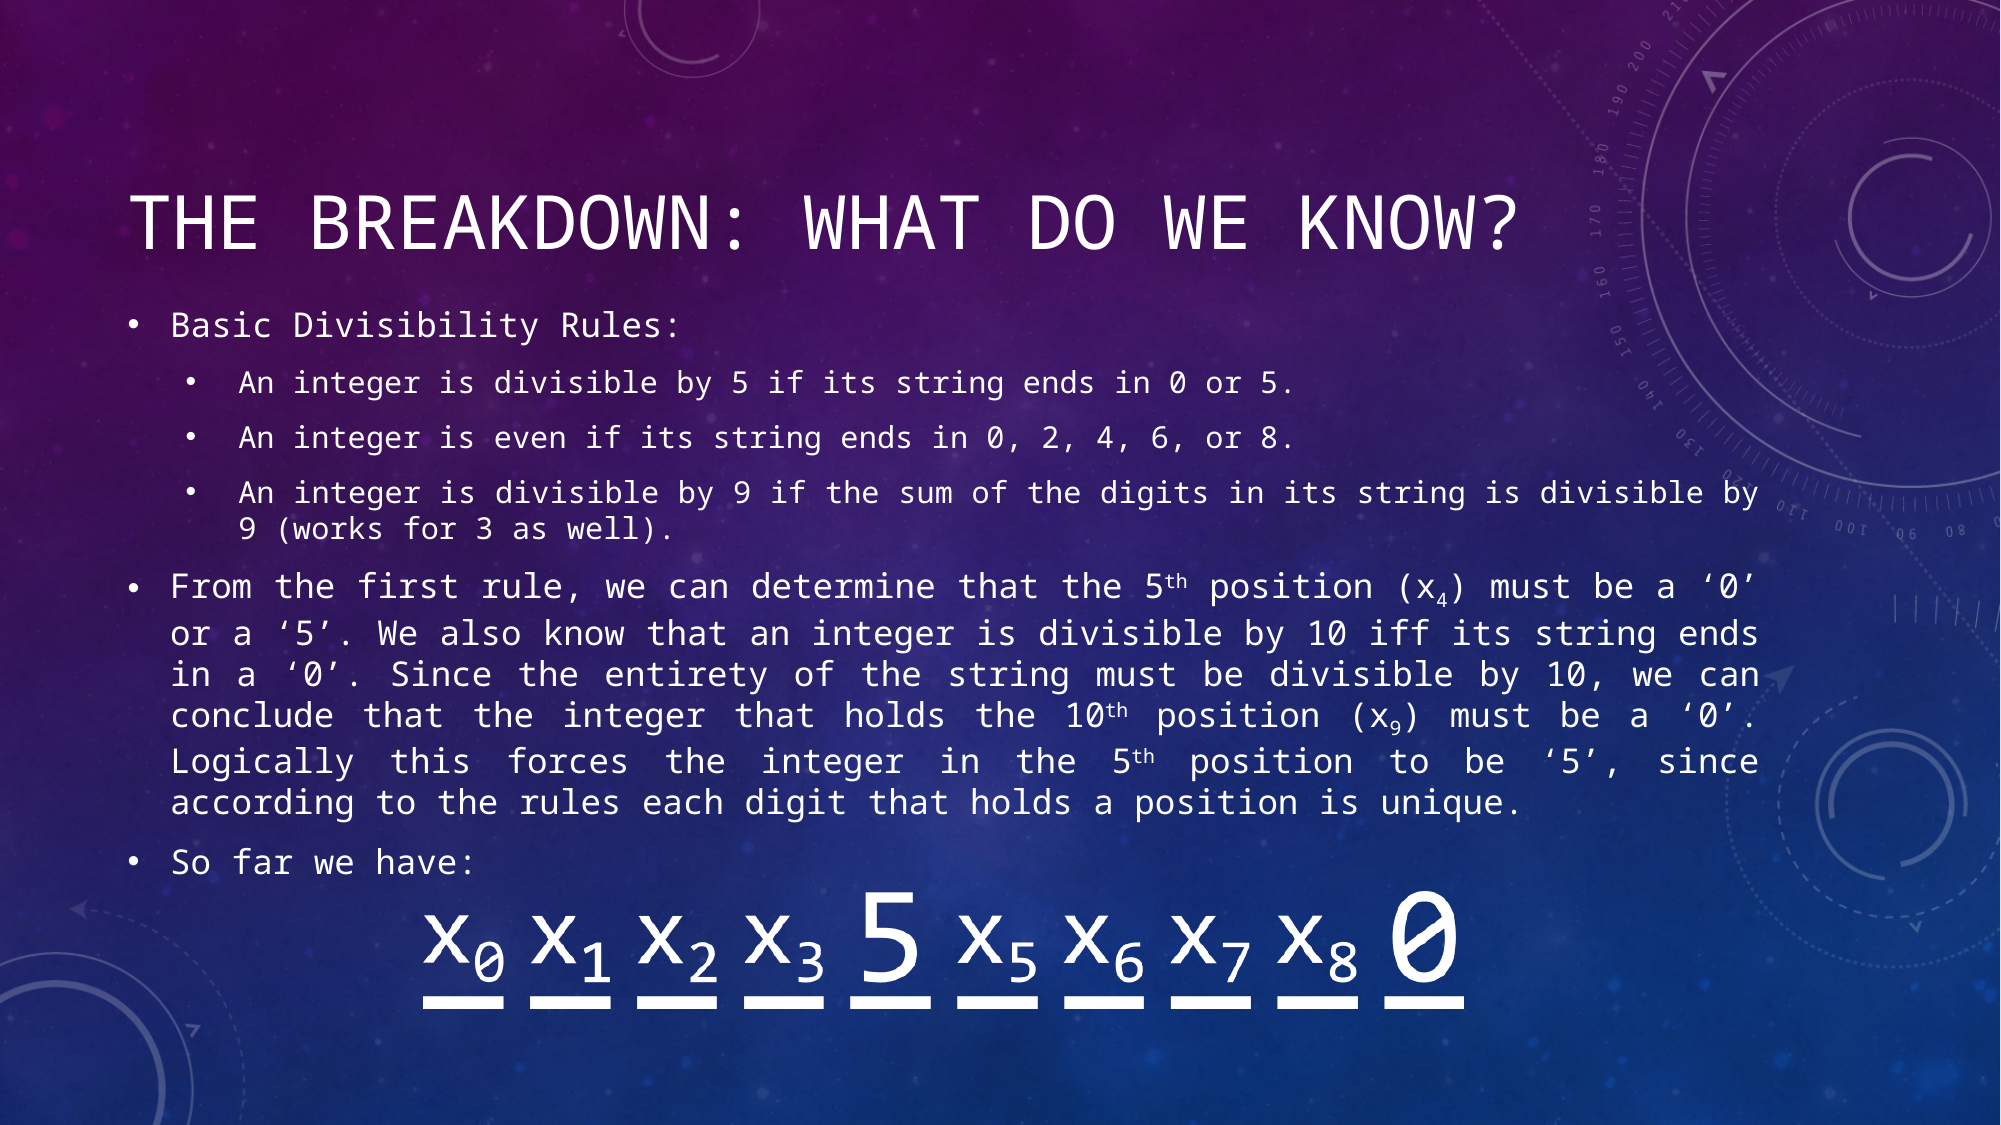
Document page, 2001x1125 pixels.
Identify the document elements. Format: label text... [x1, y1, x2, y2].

picture [0, 0, 2001, 1125]
title The Breakdown: What Do We Know? [112, 99, 1775, 292]
list Basic Divisibility Rules: An integer is divisible by 5 if its string ends in 0 or 5. An integer is even if its string ends in 0, 2, 4, 6, or 8. An integer is divisible by 9 if the sum of the digits in its string is divisible by 9 (works for 3 as well). From the first rule, we can determine that the 5th position (x4) must be a ‘0’ or a ‘5’. We also know that an integer is divisible by 10 iff its string ends in a ‘0’. Since the entirety of the string must be divisible by 10, we can conclude that the integer that holds the 10th position (x9) must be a ‘0’. Logically this forces the integer in the 5th position to be ‘5’, since according to the rules each digit that holds a position is unique. So far we have: [112, 292, 1775, 892]
